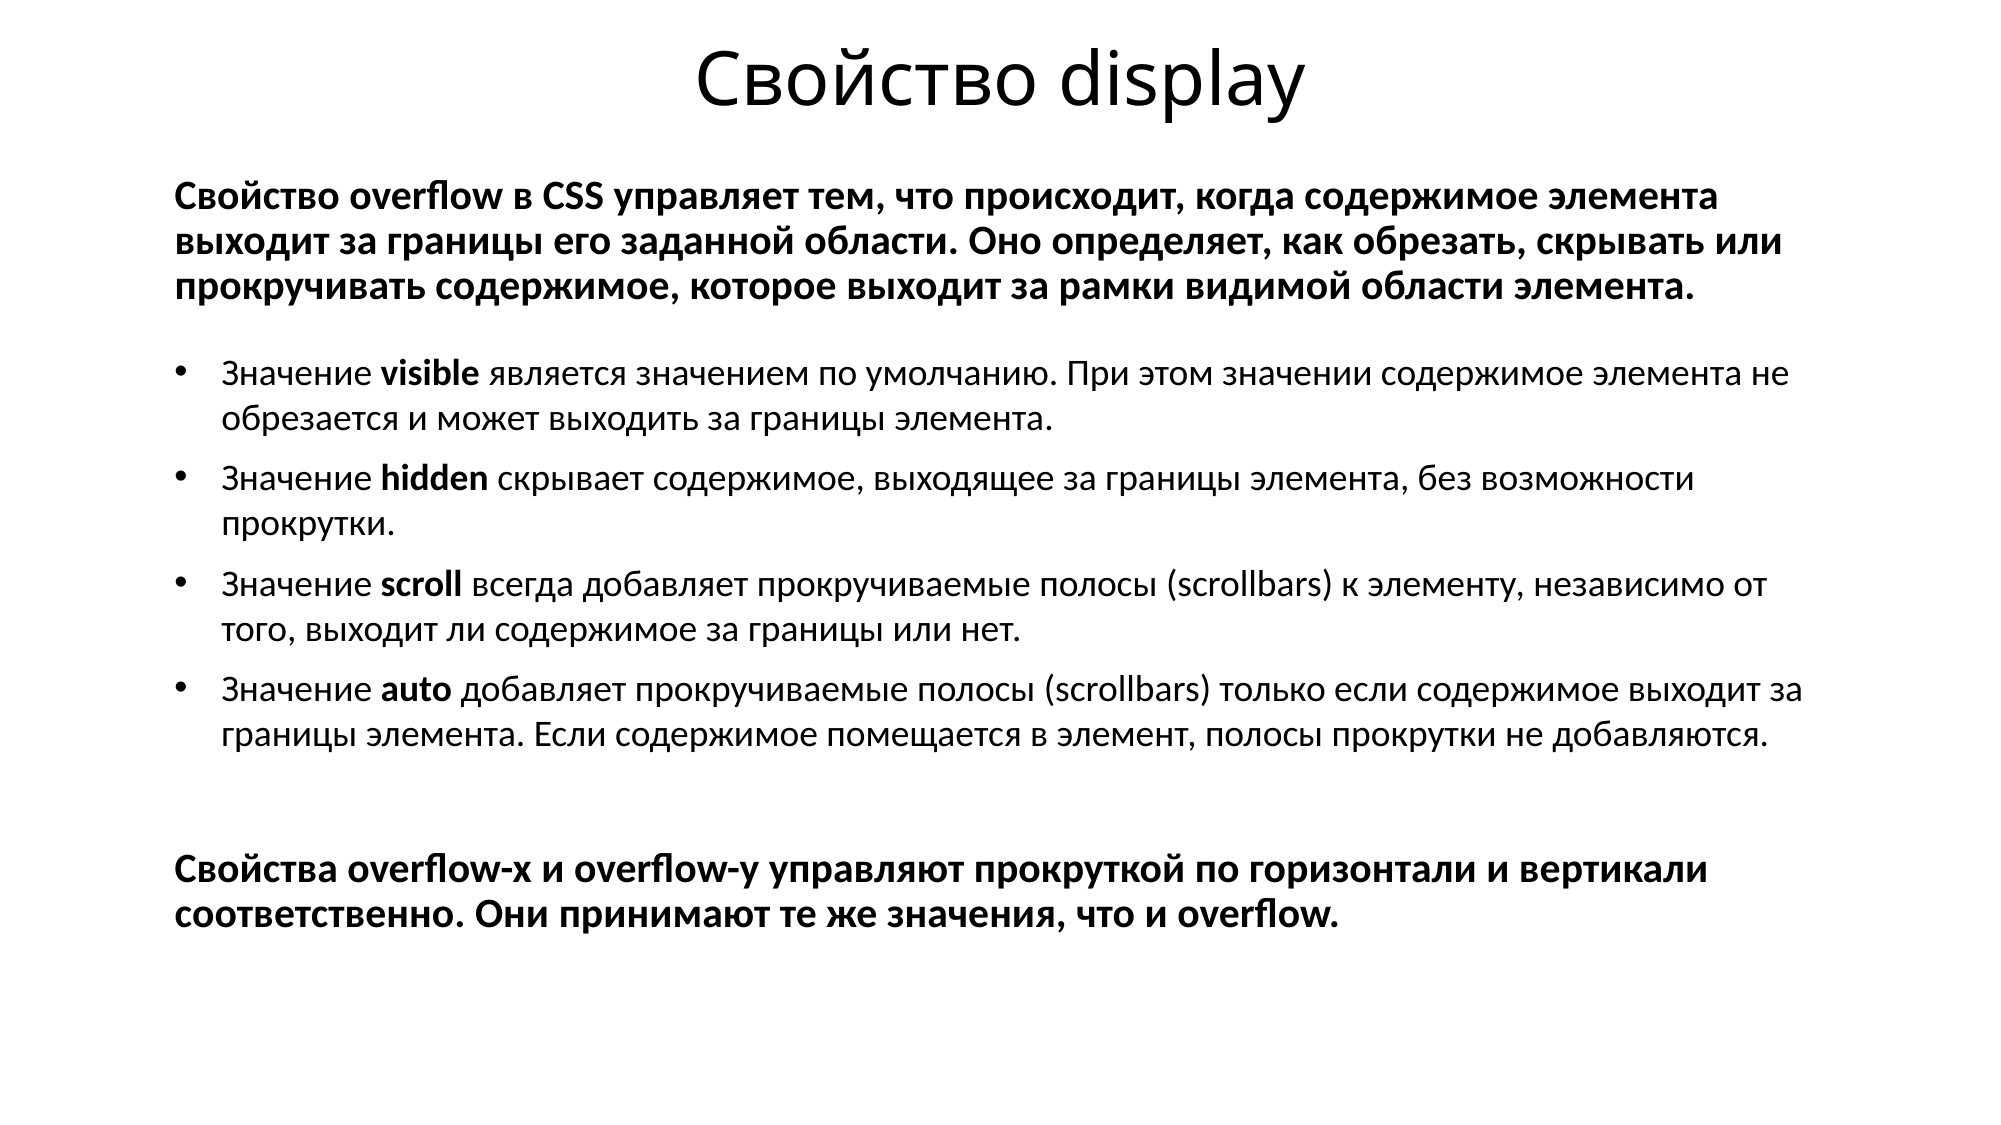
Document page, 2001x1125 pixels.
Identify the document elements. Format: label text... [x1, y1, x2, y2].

text_box Значение auto добавляет прокручиваемые полосы (scrollbars) только если содержимое выходит за границы элемента. Если содержимое помещается в элемент, полосы прокрутки не добавляются. [159, 656, 1841, 762]
title Cвойство display [249, 23, 1750, 130]
text_box Свойства overflow-x и overflow-y управляют прокруткой по горизонтали и вертикали соответственно. Они принимают те же значения, что и overflow. [159, 838, 1841, 1014]
subtitle Свойство overflow в CSS управляет тем, что происходит, когда содержимое элемента выходит за границы его заданной области. Оно определяет, как обрезать, скрывать или прокручивать содержимое, которое выходит за рамки видимой области элемента. [159, 165, 1841, 340]
text_box Значение scroll всегда добавляет прокручиваемые полосы (scrollbars) к элементу, независимо от того, выходит ли содержимое за границы или нет. [159, 551, 1841, 656]
text_box Значение hidden скрывает содержимое, выходящее за границы элемента, без возможности прокрутки. [159, 445, 1841, 551]
text_box Значение visible является значением по умолчанию. При этом значении содержимое элемента не обрезается и может выходить за границы элемента. [159, 340, 1841, 445]
